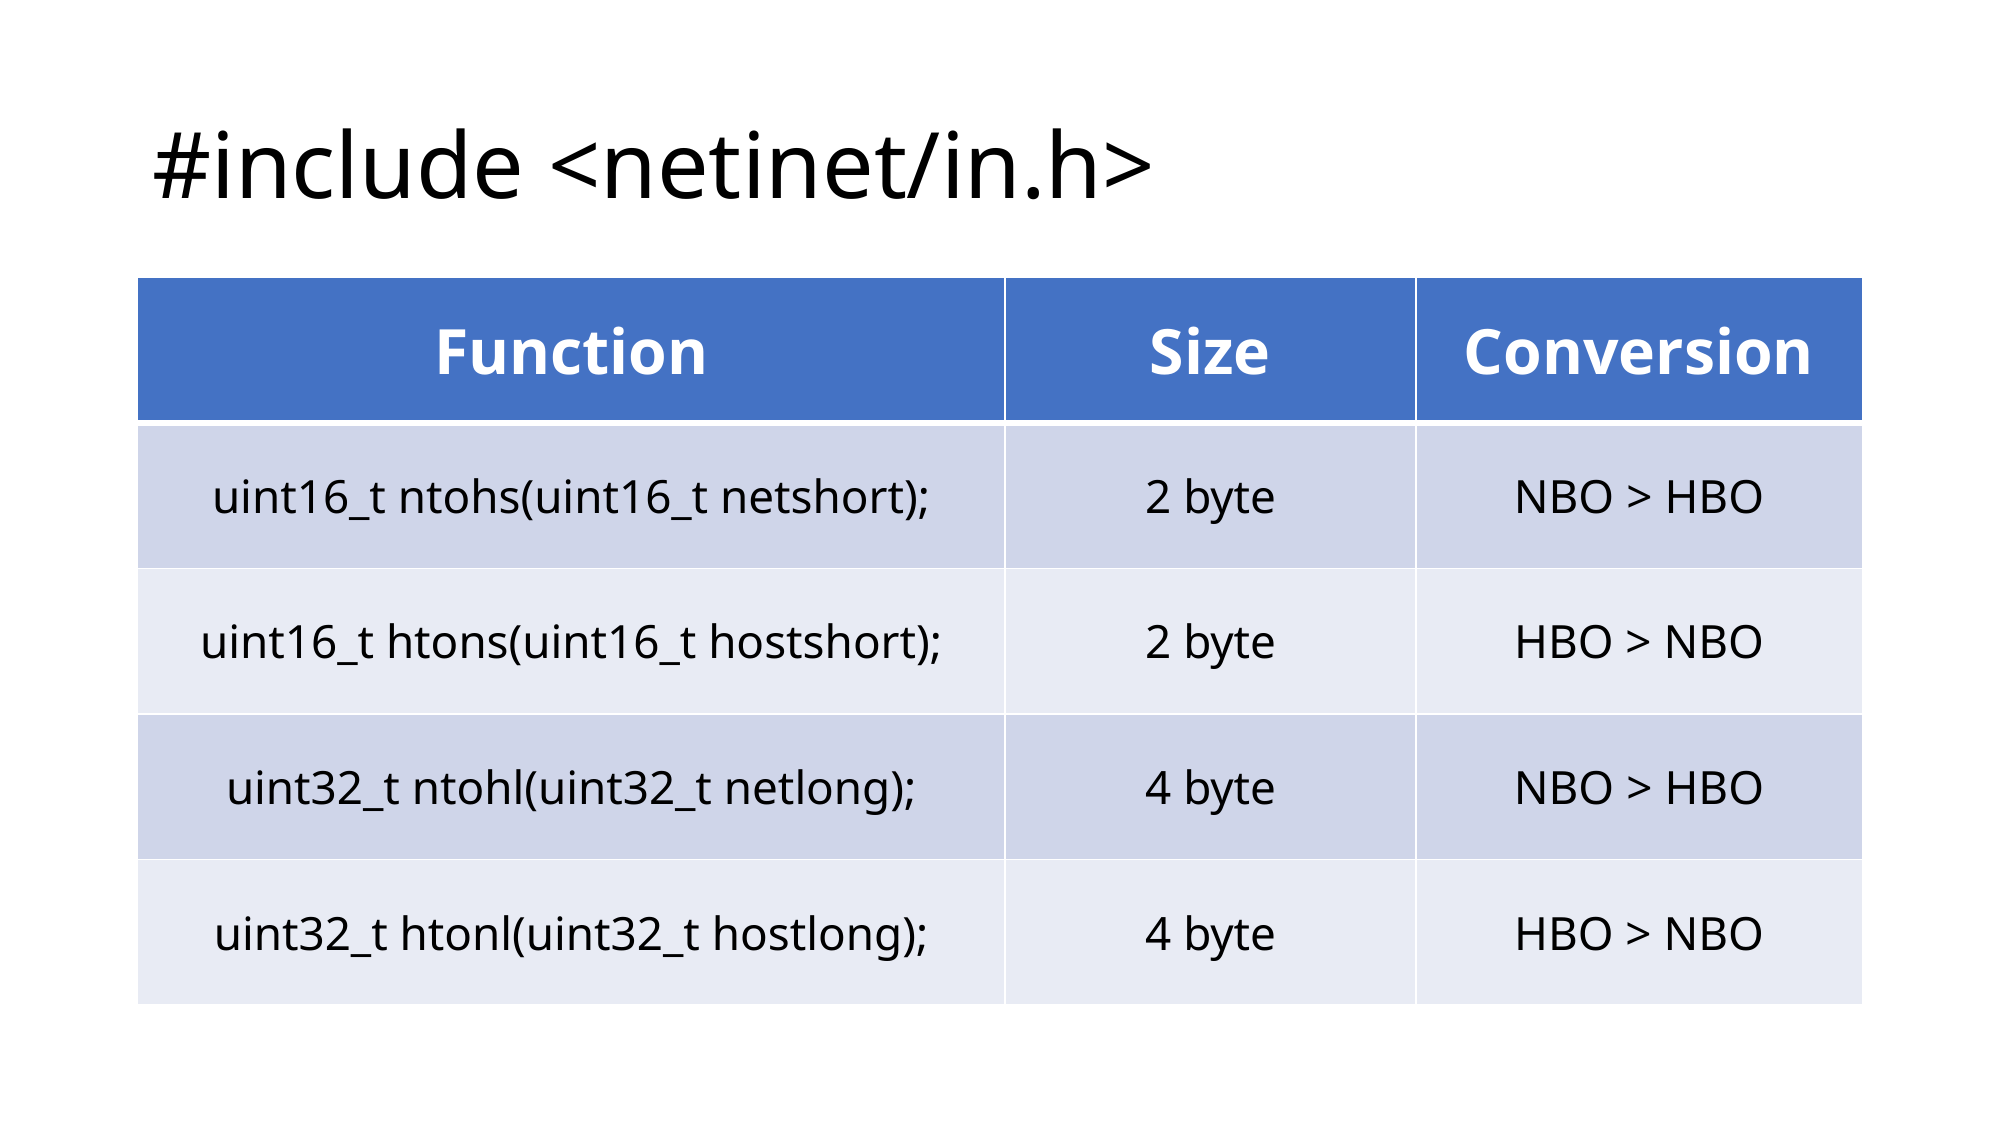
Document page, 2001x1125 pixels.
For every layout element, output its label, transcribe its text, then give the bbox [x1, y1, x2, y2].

table_cell HBO > NBO [1417, 860, 1862, 1004]
table_cell HBO > NBO [1417, 569, 1862, 713]
table_cell uint16_t htons(uint16_t hostshort); [138, 569, 1004, 713]
table_cell 4 byte [1006, 715, 1415, 859]
table_cell 2 byte [1006, 426, 1415, 568]
table_cell uint32_t htonl(uint32_t hostlong); [138, 860, 1004, 1004]
table_cell uint32_t ntohl(uint32_t netlong); [138, 715, 1004, 859]
table_header Function [138, 278, 1004, 420]
table_header Conversion [1417, 278, 1862, 420]
table_cell uint16_t ntohs(uint16_t netshort); [138, 426, 1004, 568]
table_cell 4 byte [1006, 860, 1415, 1004]
title #include <netinet/in.h> [137, 59, 1863, 276]
table_cell NBO > HBO [1417, 426, 1862, 568]
table_cell NBO > HBO [1417, 715, 1862, 859]
table_header Size [1006, 278, 1415, 420]
table_cell 2 byte [1006, 569, 1415, 713]
